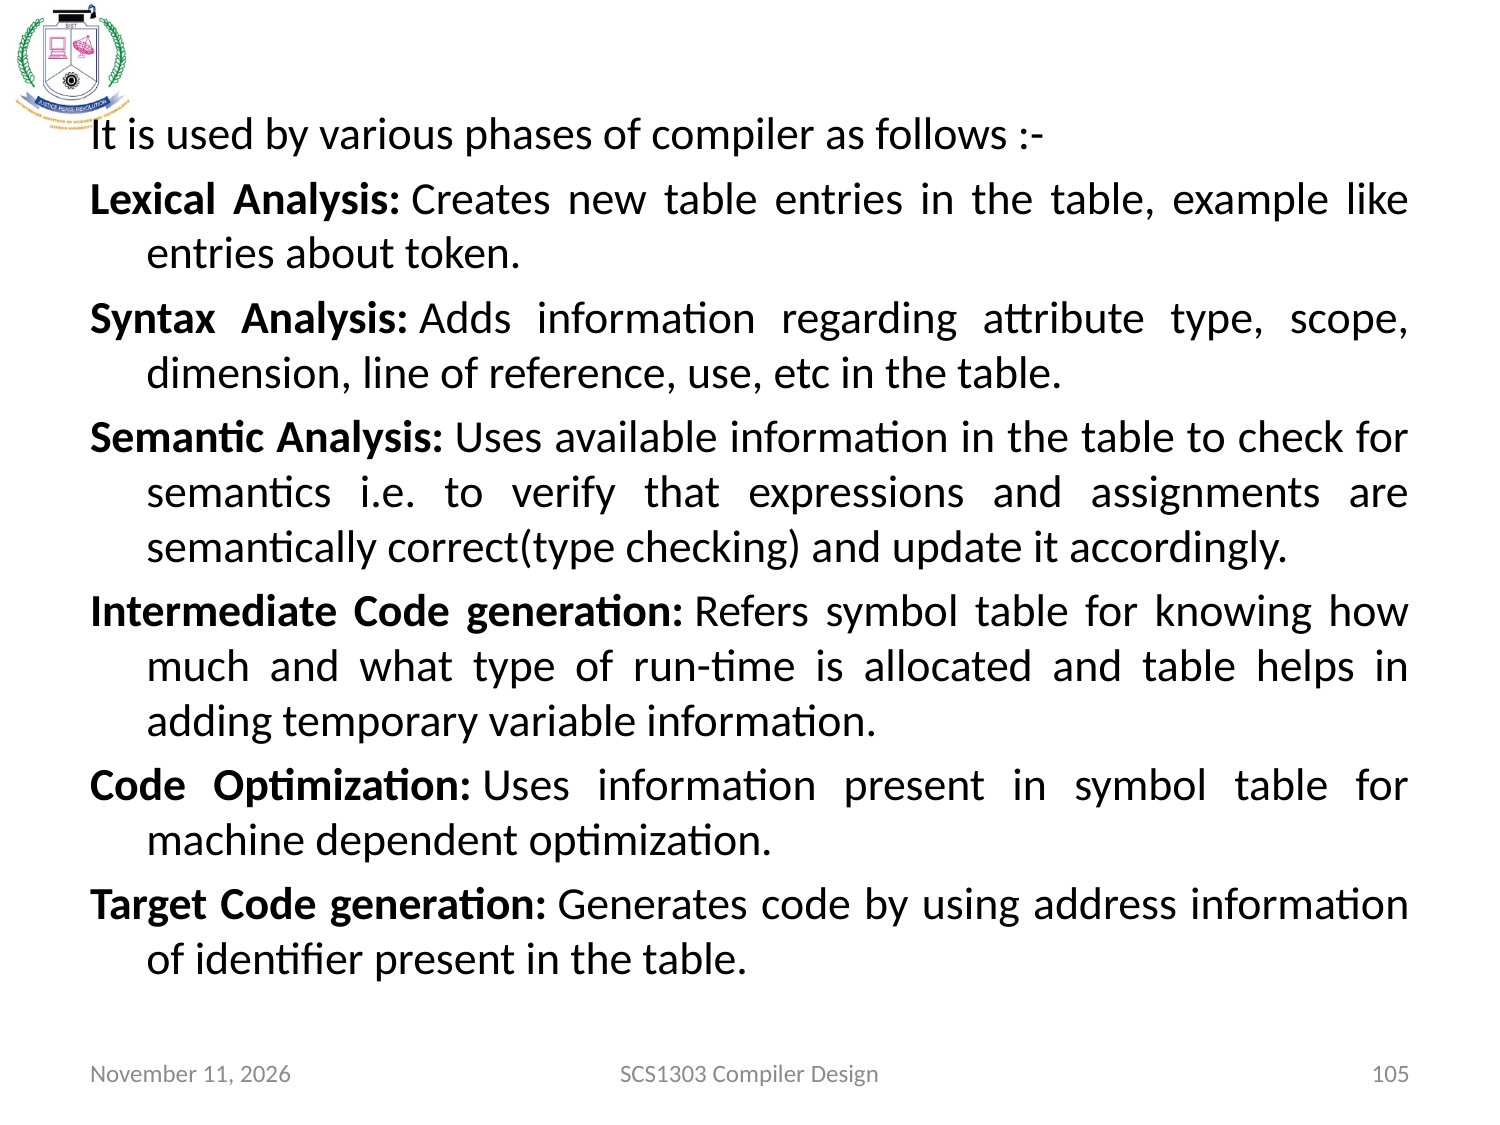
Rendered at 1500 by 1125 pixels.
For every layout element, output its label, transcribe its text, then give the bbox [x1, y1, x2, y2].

footer SCS1303 Compiler Design [512, 1042, 988, 1103]
picture [0, 0, 141, 132]
list It is used by various phases of compiler as follows :- Lexical Analysis: Creates new table entries in the table, example like entries about token. Syntax Analysis: Adds information regarding attribute type, scope, dimension, line of reference, use, etc in the table. Semantic Analysis: Uses available information in the table to check for semantics i.e. to verify that expressions and assignments are semantically correct(type checking) and update it accordingly. Intermediate Code generation: Refers symbol table for knowing how much and what type of run-time is allocated and table helps in adding temporary variable information. Code Optimization: Uses information present in symbol table for machine dependent optimization. Target Code generation: Generates code by using address information of identifier present in the table. [75, 96, 1425, 1032]
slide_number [75, 1042, 425, 1103]
slide_number 105 [1074, 1042, 1425, 1103]
